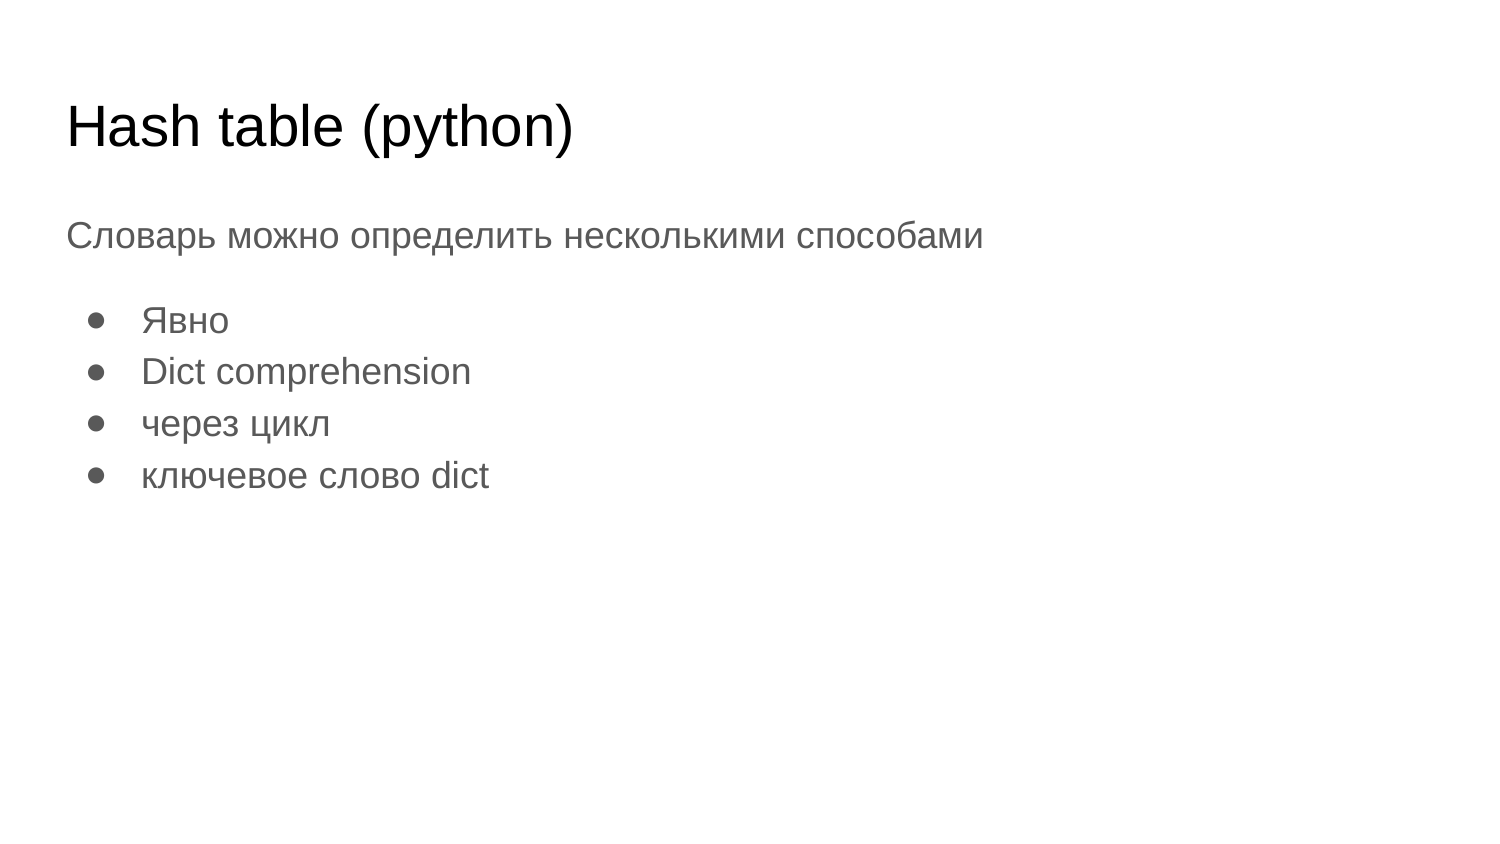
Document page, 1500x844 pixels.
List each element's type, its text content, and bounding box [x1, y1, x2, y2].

title Hash table (python) [51, 72, 1449, 167]
list Словарь можно определить несколькими способами Явно Dict comprehension через цикл ключевое слово dict [51, 189, 1449, 750]
